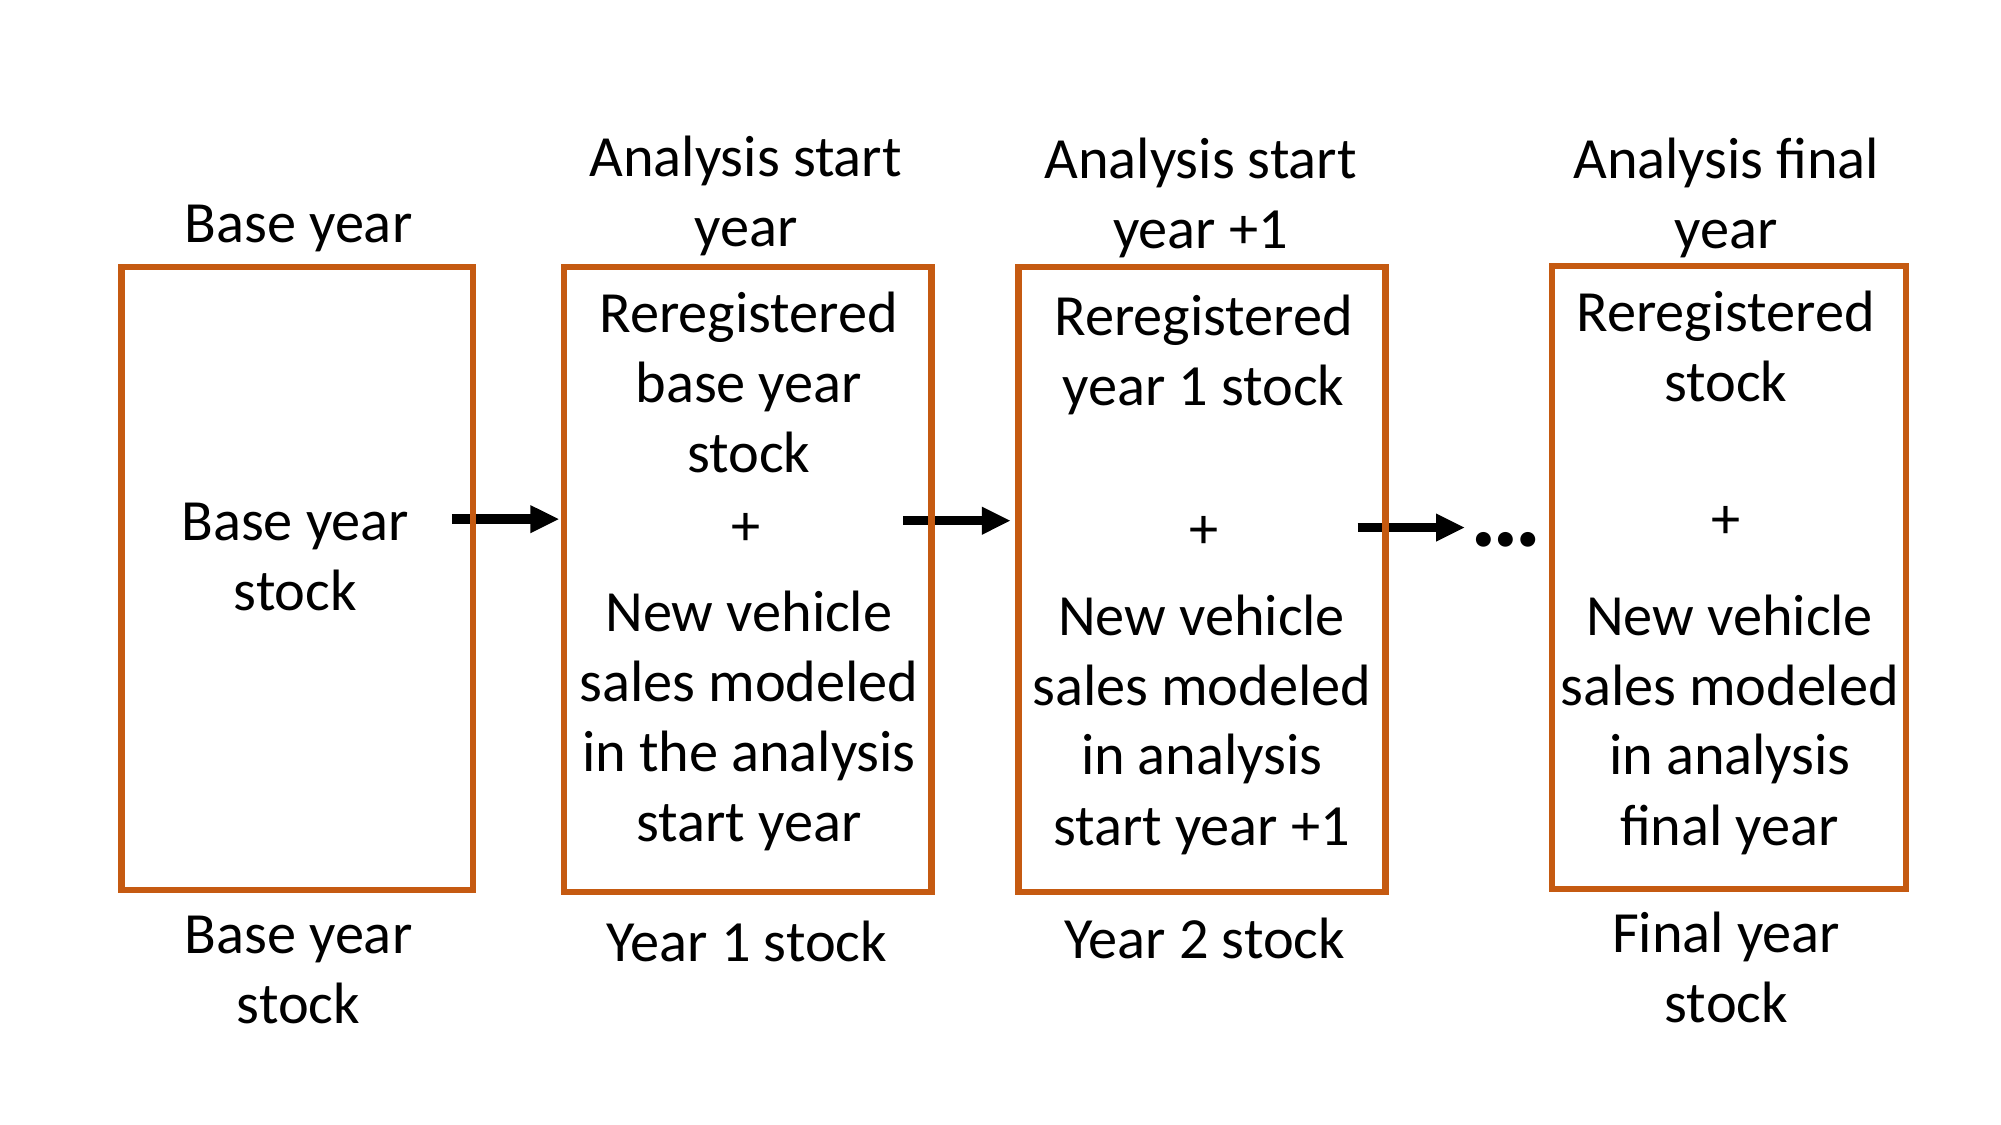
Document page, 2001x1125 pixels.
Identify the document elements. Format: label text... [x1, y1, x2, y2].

text_box New vehicle sales modeled in analysis start year +1 [1007, 569, 1017, 864]
text_box … [1456, 439, 1551, 575]
text_box [121, 266, 474, 888]
text_box [1551, 864, 1907, 890]
text_box [563, 266, 932, 893]
text_box Analysis start year +1 [1014, 112, 1387, 268]
text_box Year 2 stock [1016, 893, 1393, 978]
text_box Reregistered base year stock [554, 266, 563, 492]
text_box Base year stock [121, 888, 476, 1043]
text_box Year 1 stock [562, 895, 932, 981]
text_box [1551, 558, 1907, 569]
text_box [1551, 421, 1907, 472]
text_box Base year [121, 177, 476, 262]
text_box Reregistered year 1 stock [1387, 269, 1399, 425]
text_box Reregistered year 1 stock [1009, 269, 1017, 425]
text_box Reregistered stock [1531, 265, 1921, 421]
text_box Analysis start year [560, 110, 932, 266]
text_box Analysis final year [1540, 113, 1912, 265]
text_box New vehicle sales modeled in the analysis start year [554, 565, 563, 861]
text_box New vehicle sales modeled in analysis start year +1 [1387, 569, 1397, 864]
text_box [1017, 266, 1387, 893]
text_box New vehicle sales modeled in analysis final year [1544, 569, 1915, 864]
text_box New vehicle sales modeled in the analysis start year [932, 565, 944, 861]
text_box Final year stock [1566, 887, 1886, 1042]
text_box + [1542, 472, 1909, 558]
text_box Reregistered base year stock [932, 266, 944, 492]
